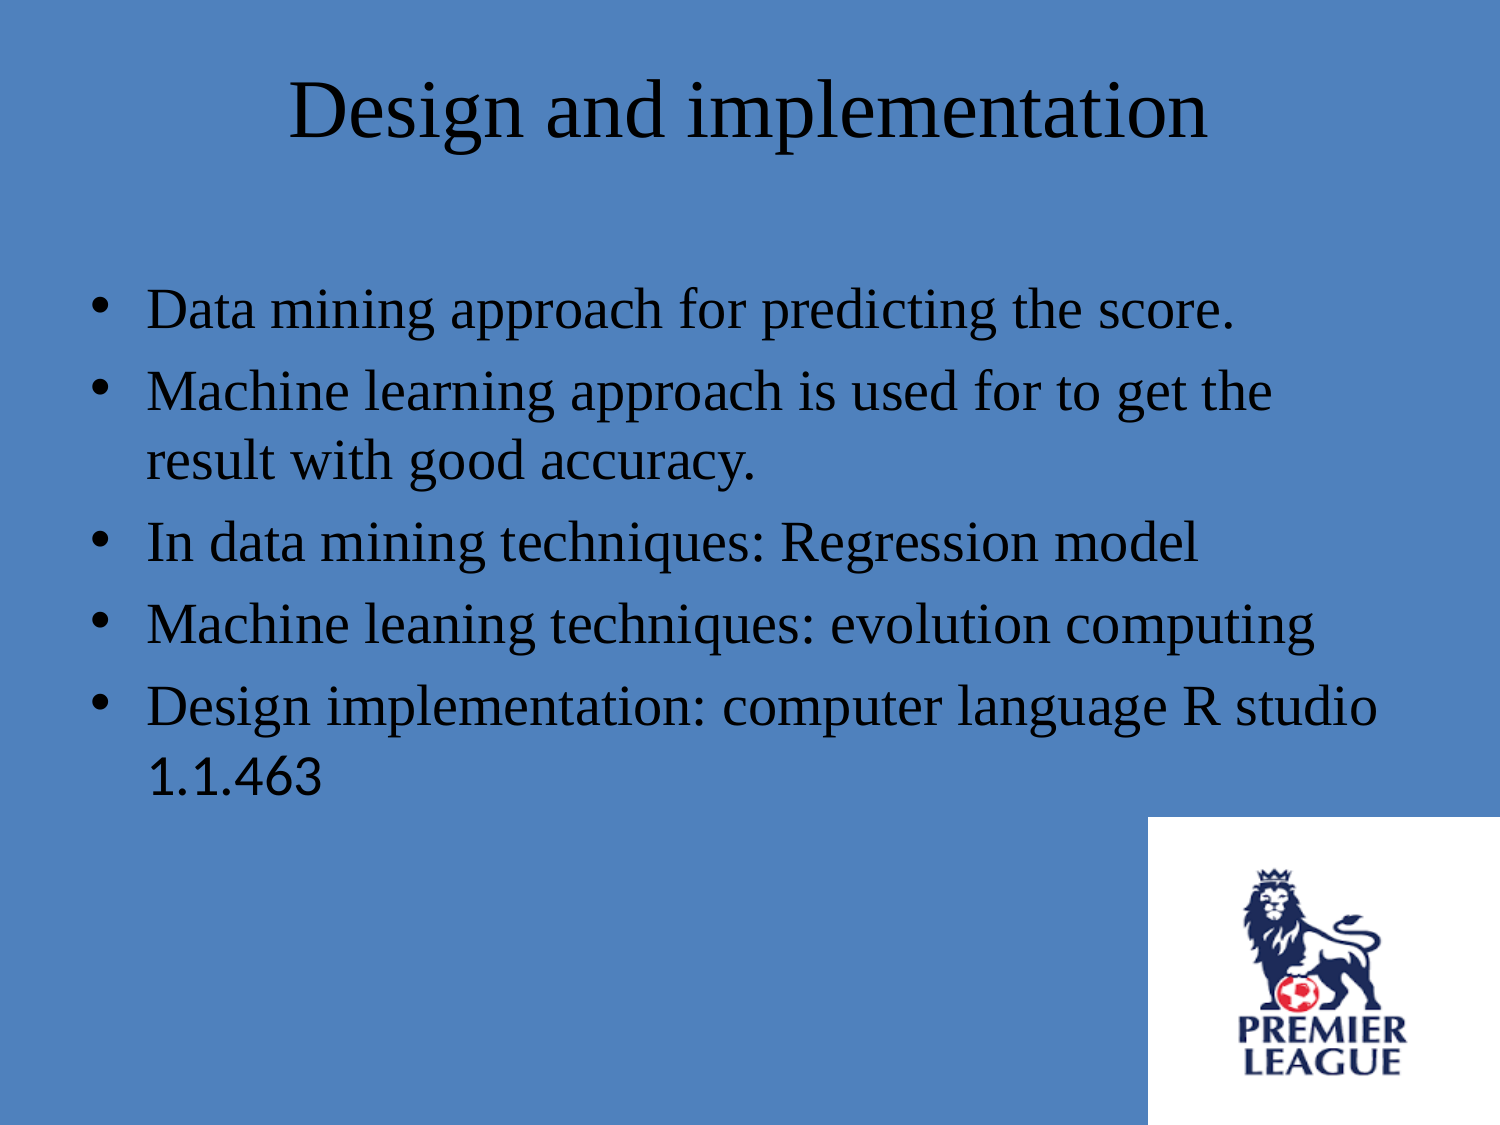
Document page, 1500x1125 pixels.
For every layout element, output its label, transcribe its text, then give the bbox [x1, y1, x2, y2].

title Design and implementation [75, 45, 1425, 233]
list Data mining approach for predicting the score. Machine learning approach is used for to get the result with good accuracy. In data mining techniques: Regression model Machine leaning techniques: evolution computing Design implementation: computer language R studio 1.1.463 [75, 262, 1425, 1005]
picture [1148, 817, 1500, 1125]
